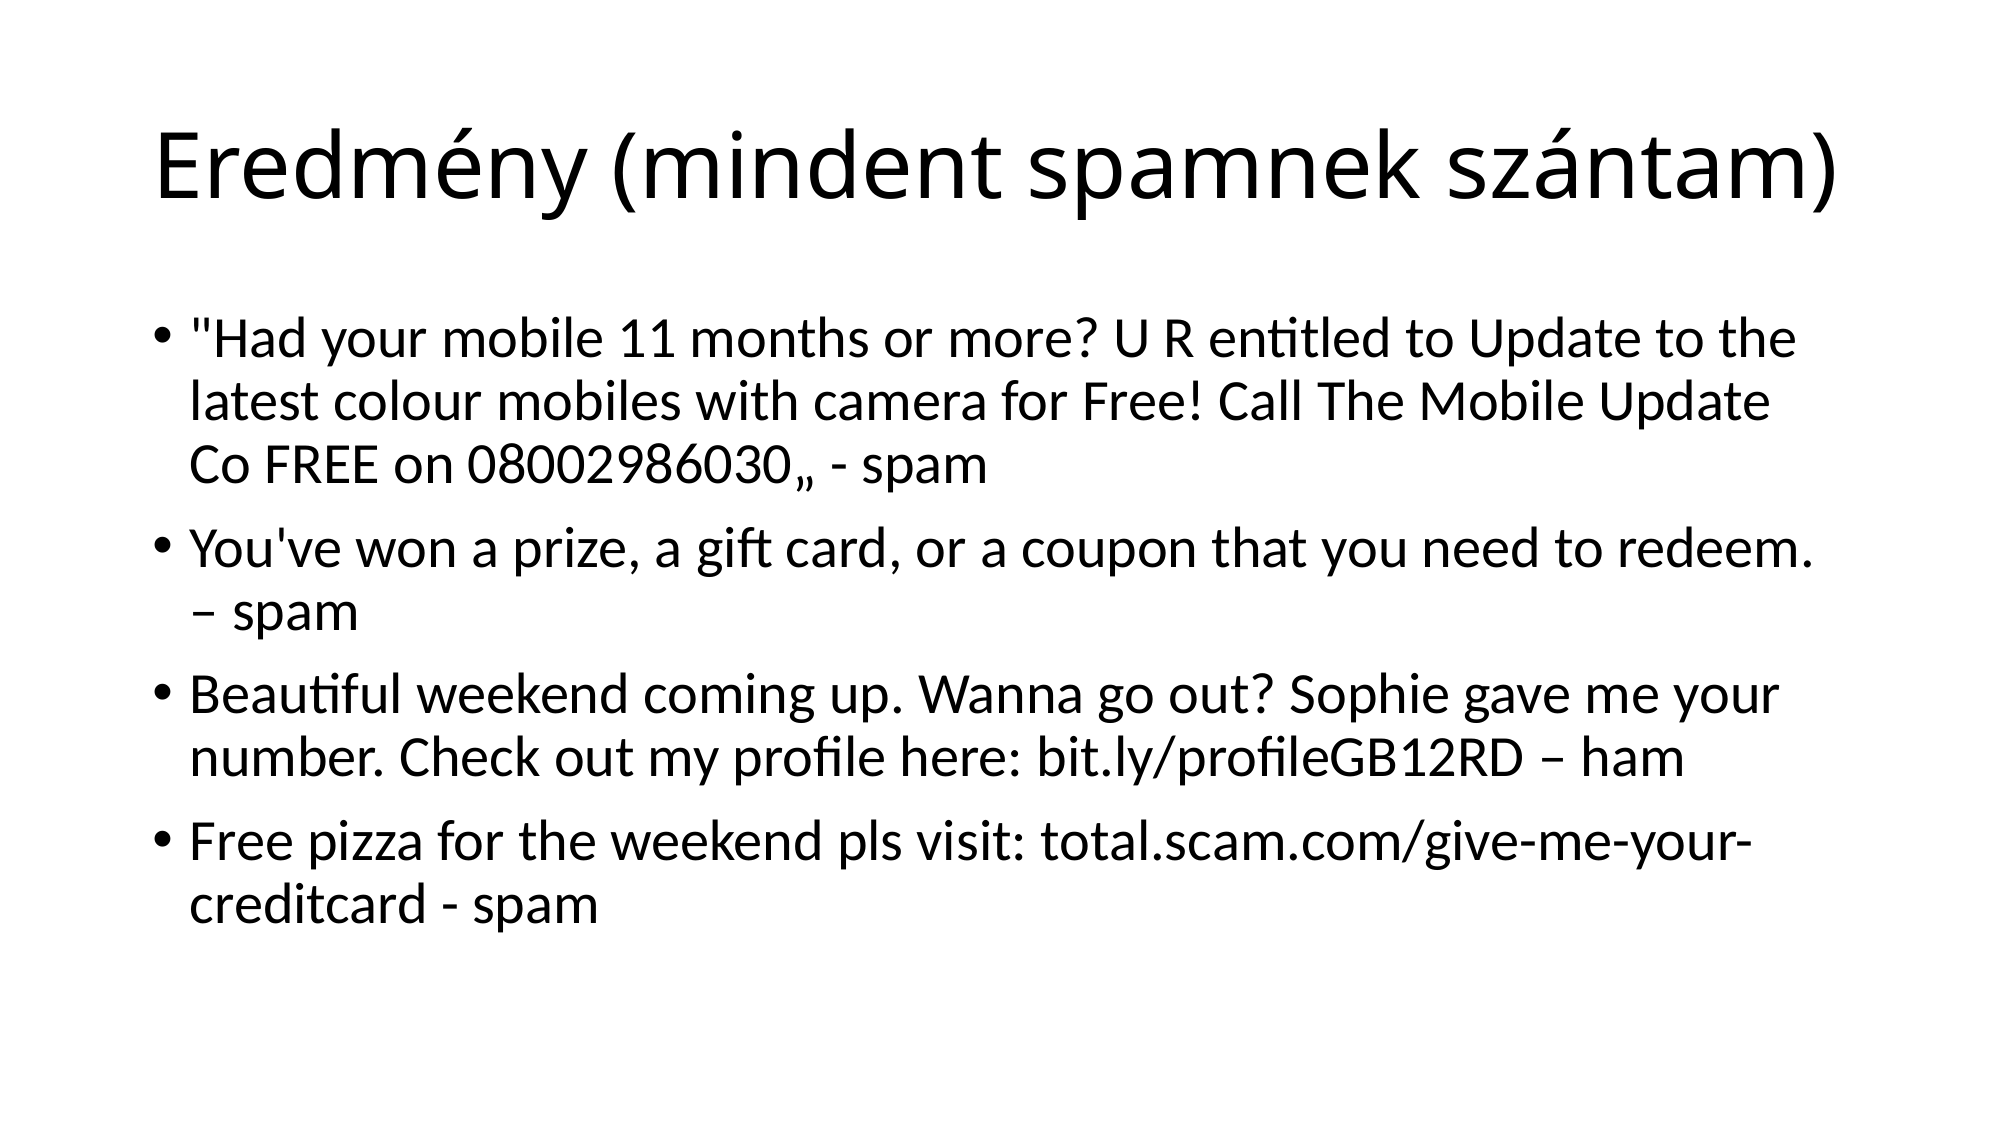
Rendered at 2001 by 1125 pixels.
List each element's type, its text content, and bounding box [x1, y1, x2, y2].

title Eredmény (mindent spamnek szántam) [137, 59, 1863, 278]
list "Had your mobile 11 months or more? U R entitled to Update to the latest colour mobiles with camera for Free! Call The Mobile Update Co FREE on 08002986030„ - spam You've won a prize, a gift card, or a coupon that you need to redeem. – spam Beautiful weekend coming up. Wanna go out? Sophie gave me your number. Check out my profile here: bit.ly/profileGB12RD – ham Free pizza for the weekend pls visit: total.scam.com/give-me-your-creditcard - spam [137, 299, 1863, 1014]
